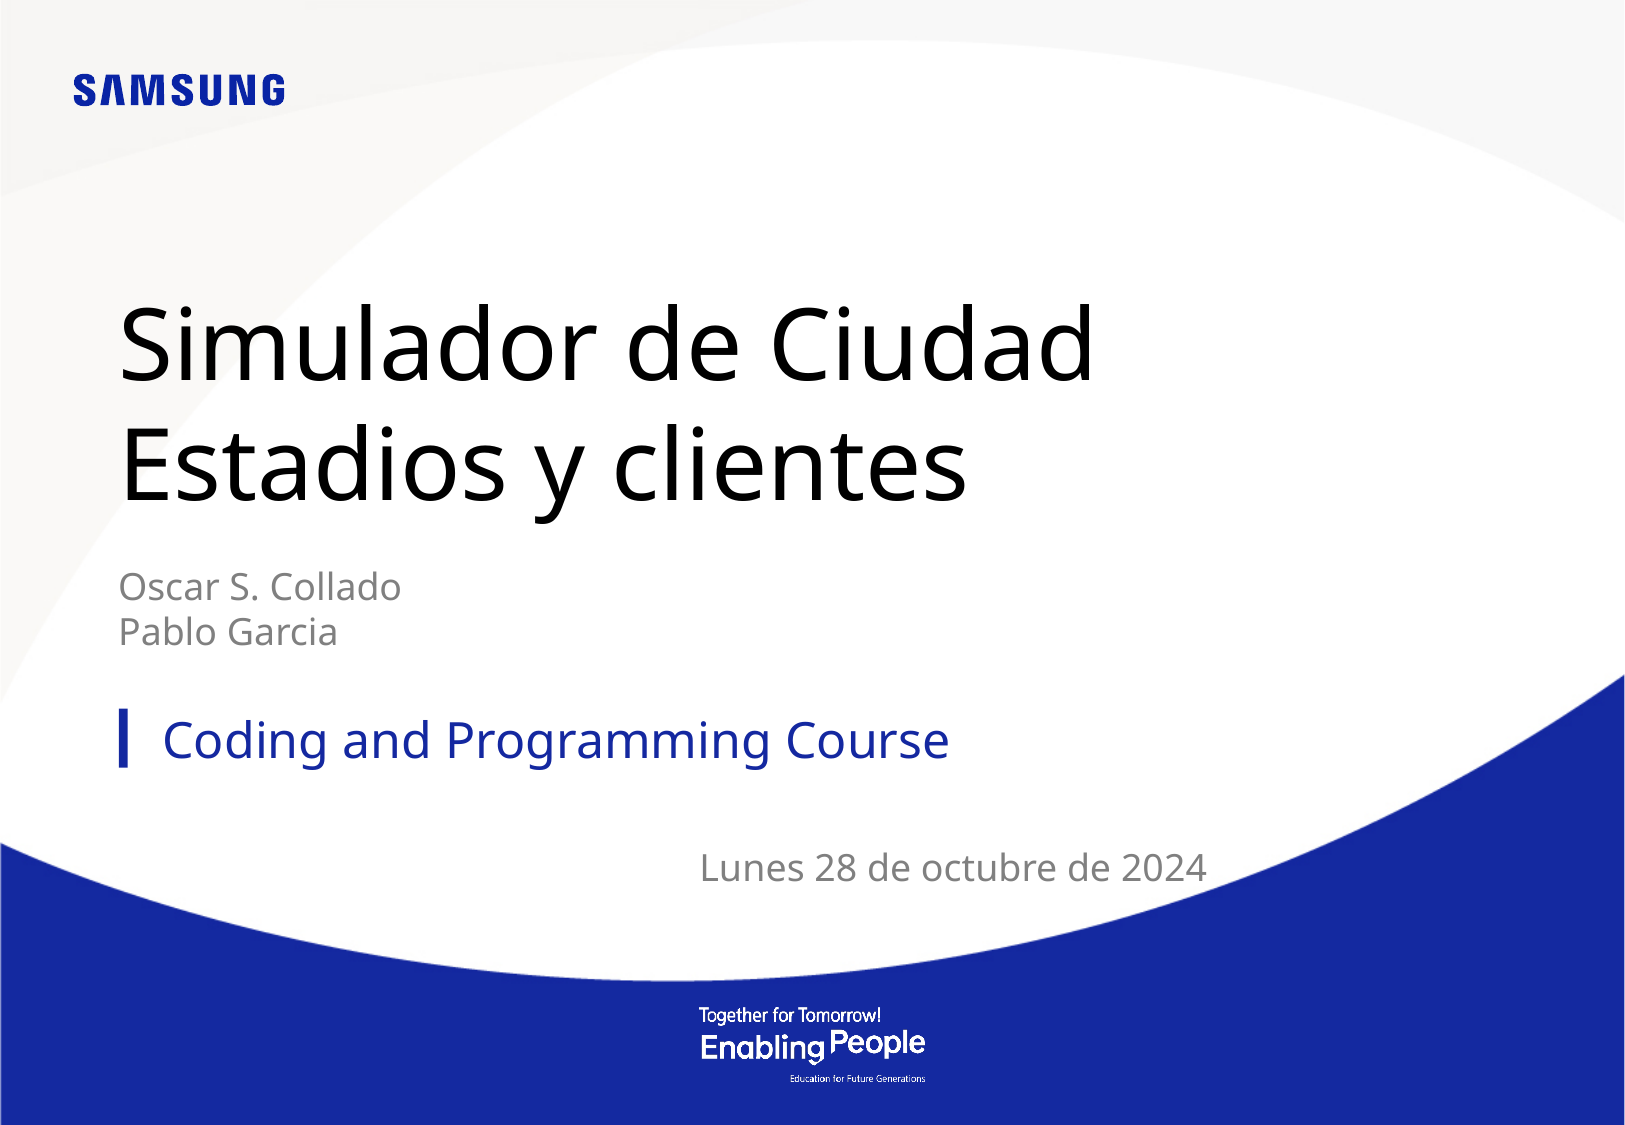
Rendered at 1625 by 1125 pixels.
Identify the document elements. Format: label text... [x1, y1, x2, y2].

picture [0, 0, 1625, 1125]
list Oscar S. Collado Pablo Garcia [118, 562, 1240, 654]
text_box Lunes 28 de octubre de 2024 [699, 844, 1270, 890]
title Simulador de Ciudad Estadios y clientes [118, 280, 1310, 523]
